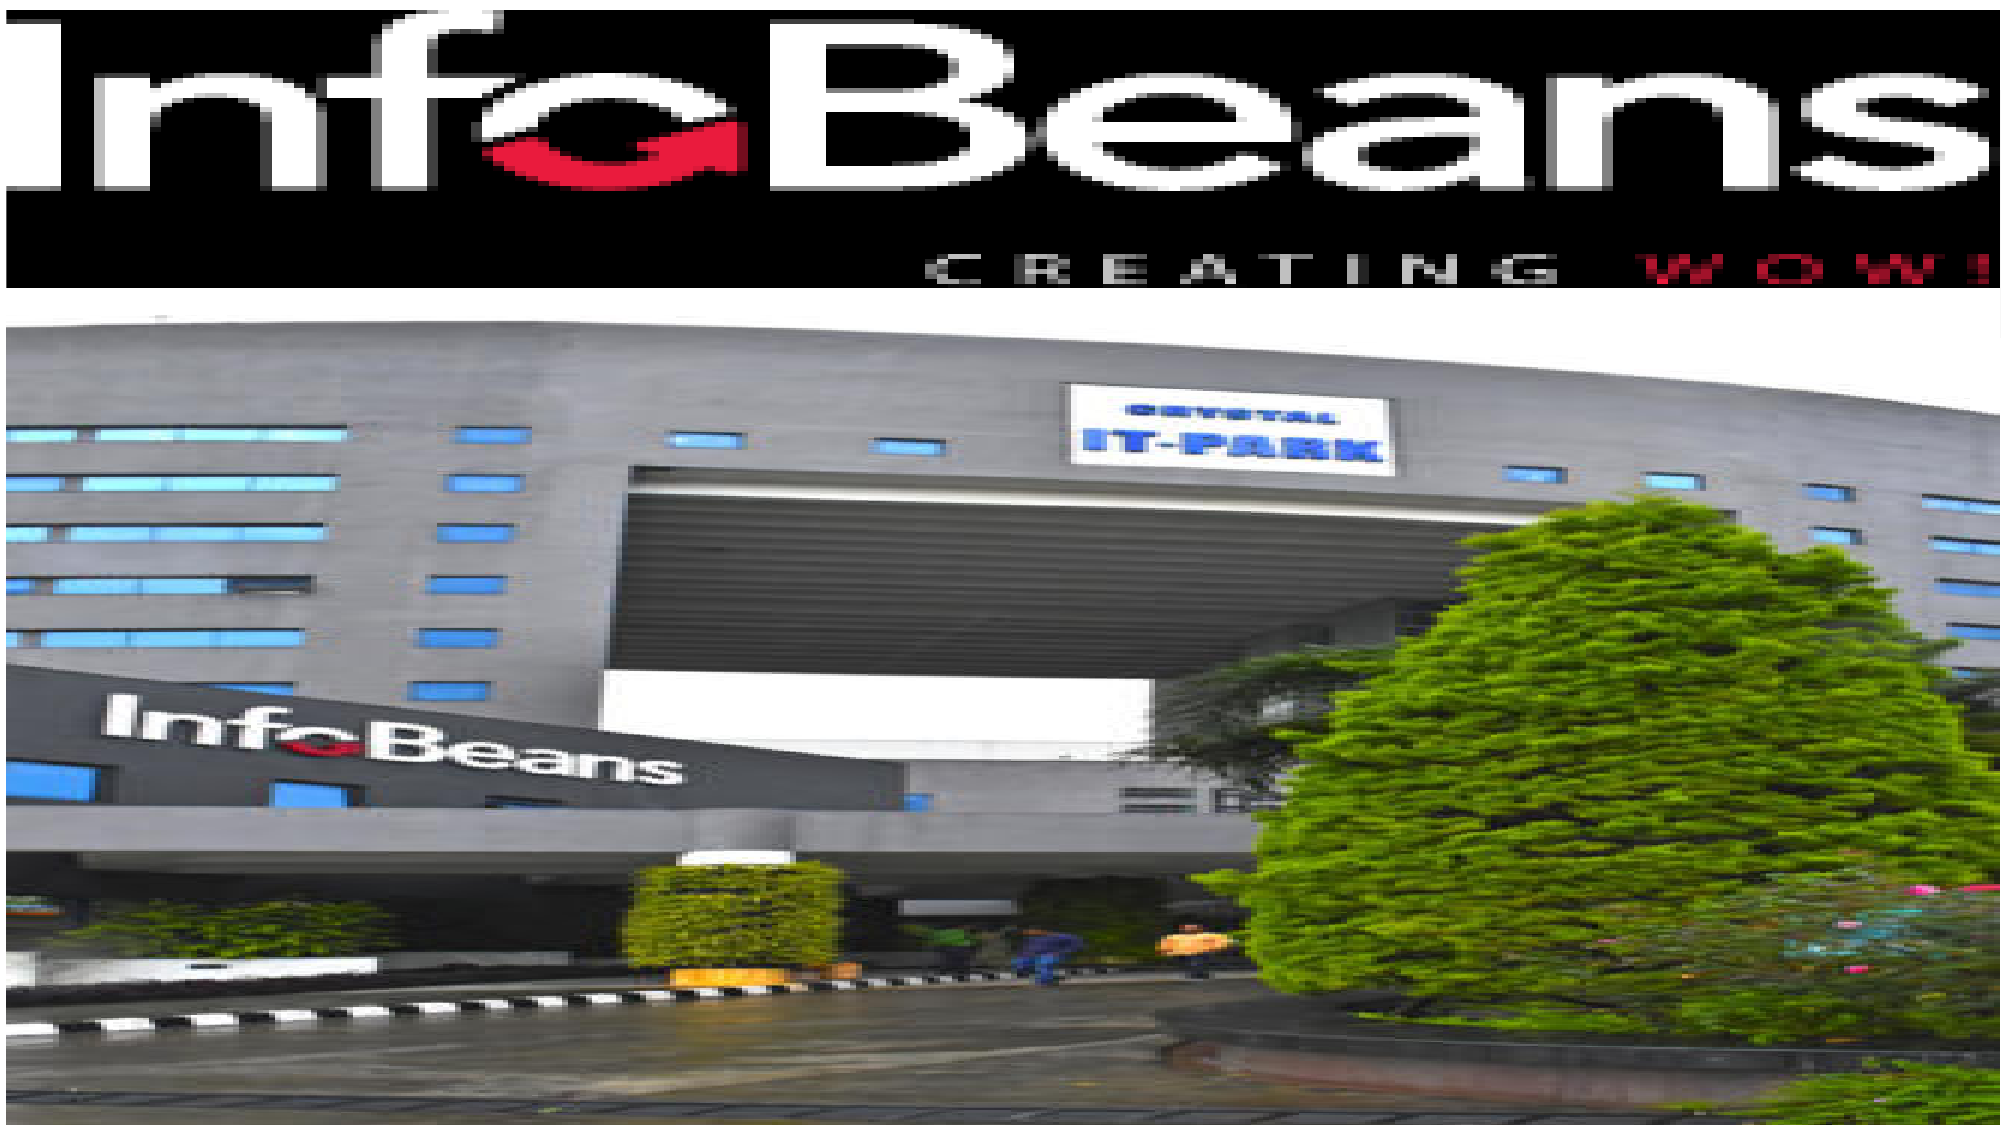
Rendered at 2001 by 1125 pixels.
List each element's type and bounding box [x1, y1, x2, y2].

text_box [6, 10, 2000, 288]
picture [6, 288, 2000, 1125]
